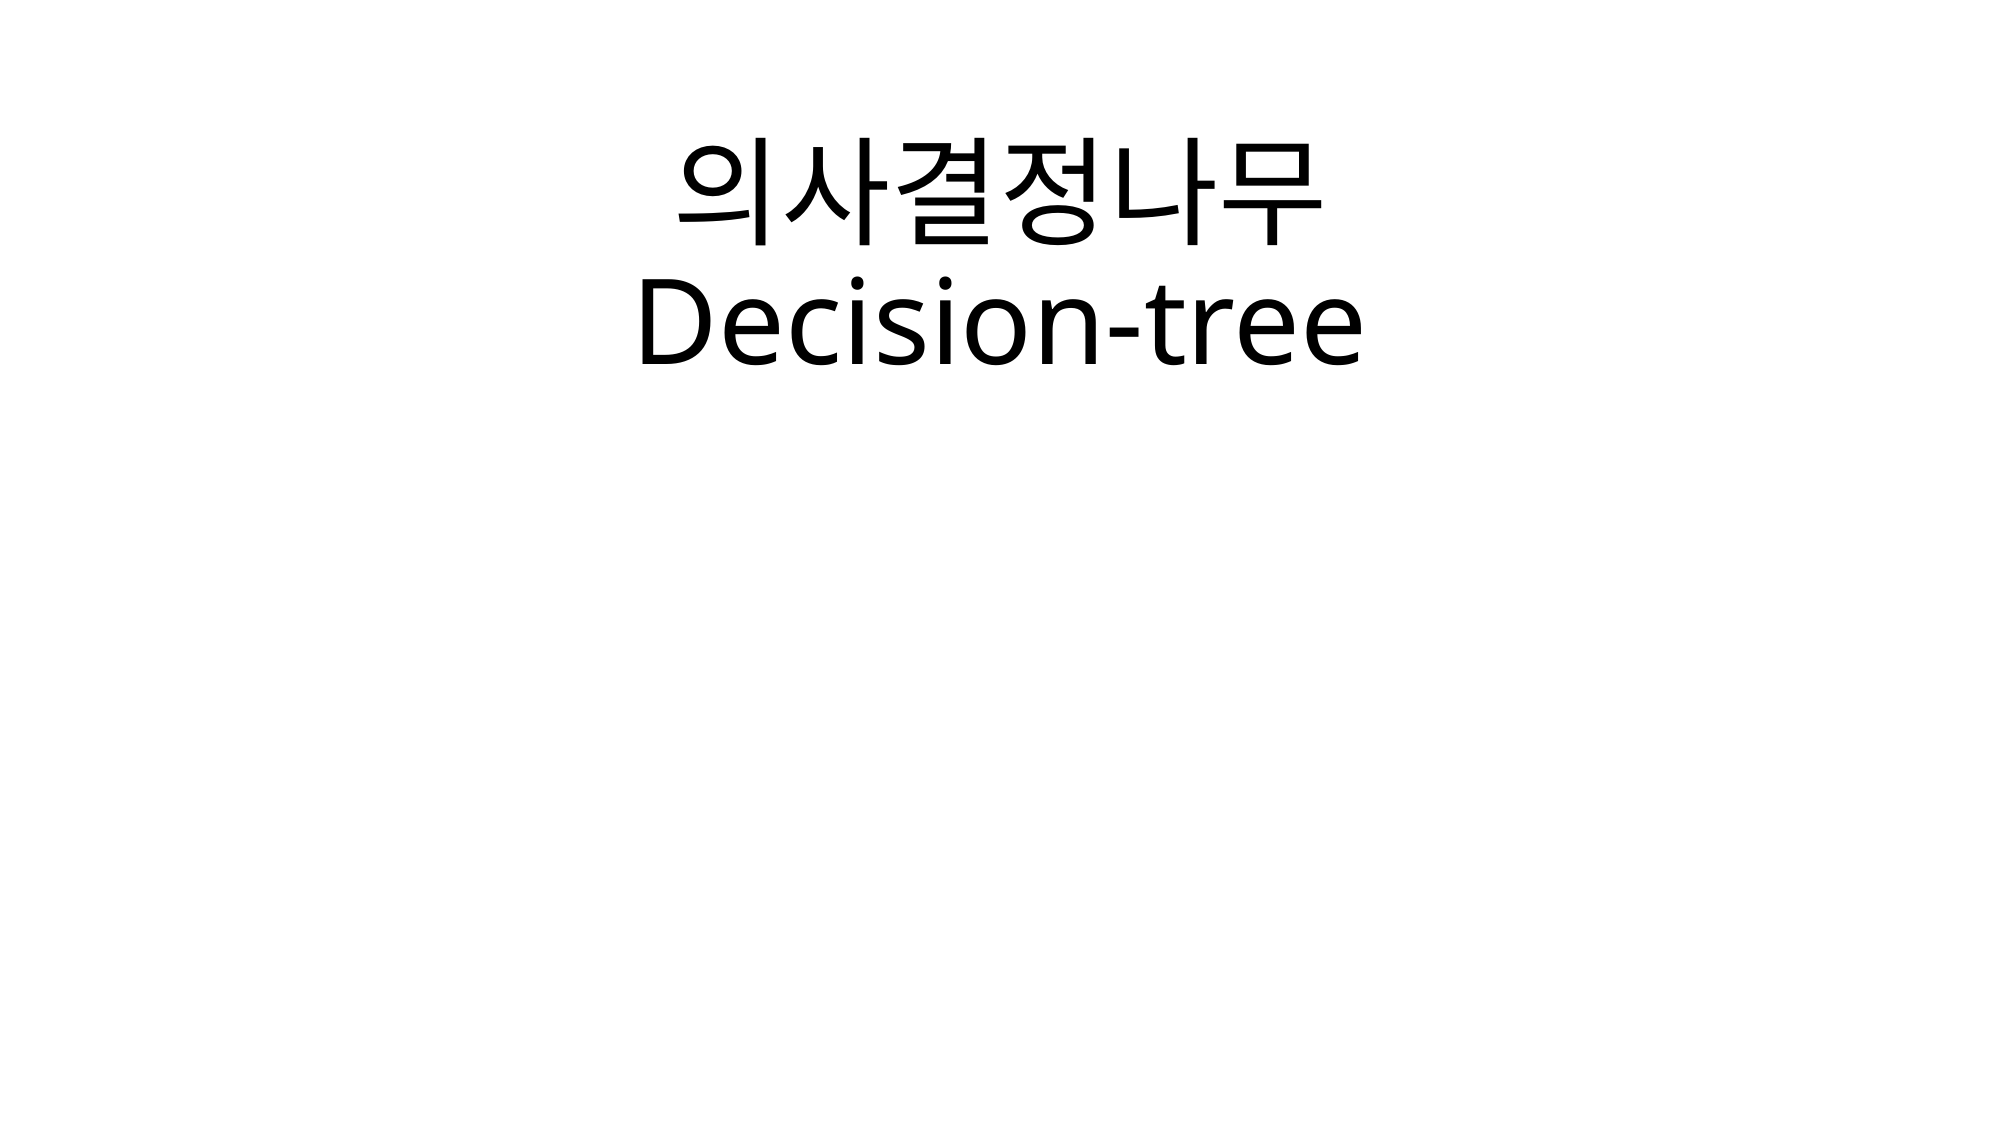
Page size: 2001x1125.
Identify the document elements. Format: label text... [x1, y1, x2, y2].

title 의사결정나무 Decision-tree [249, 126, 1750, 398]
